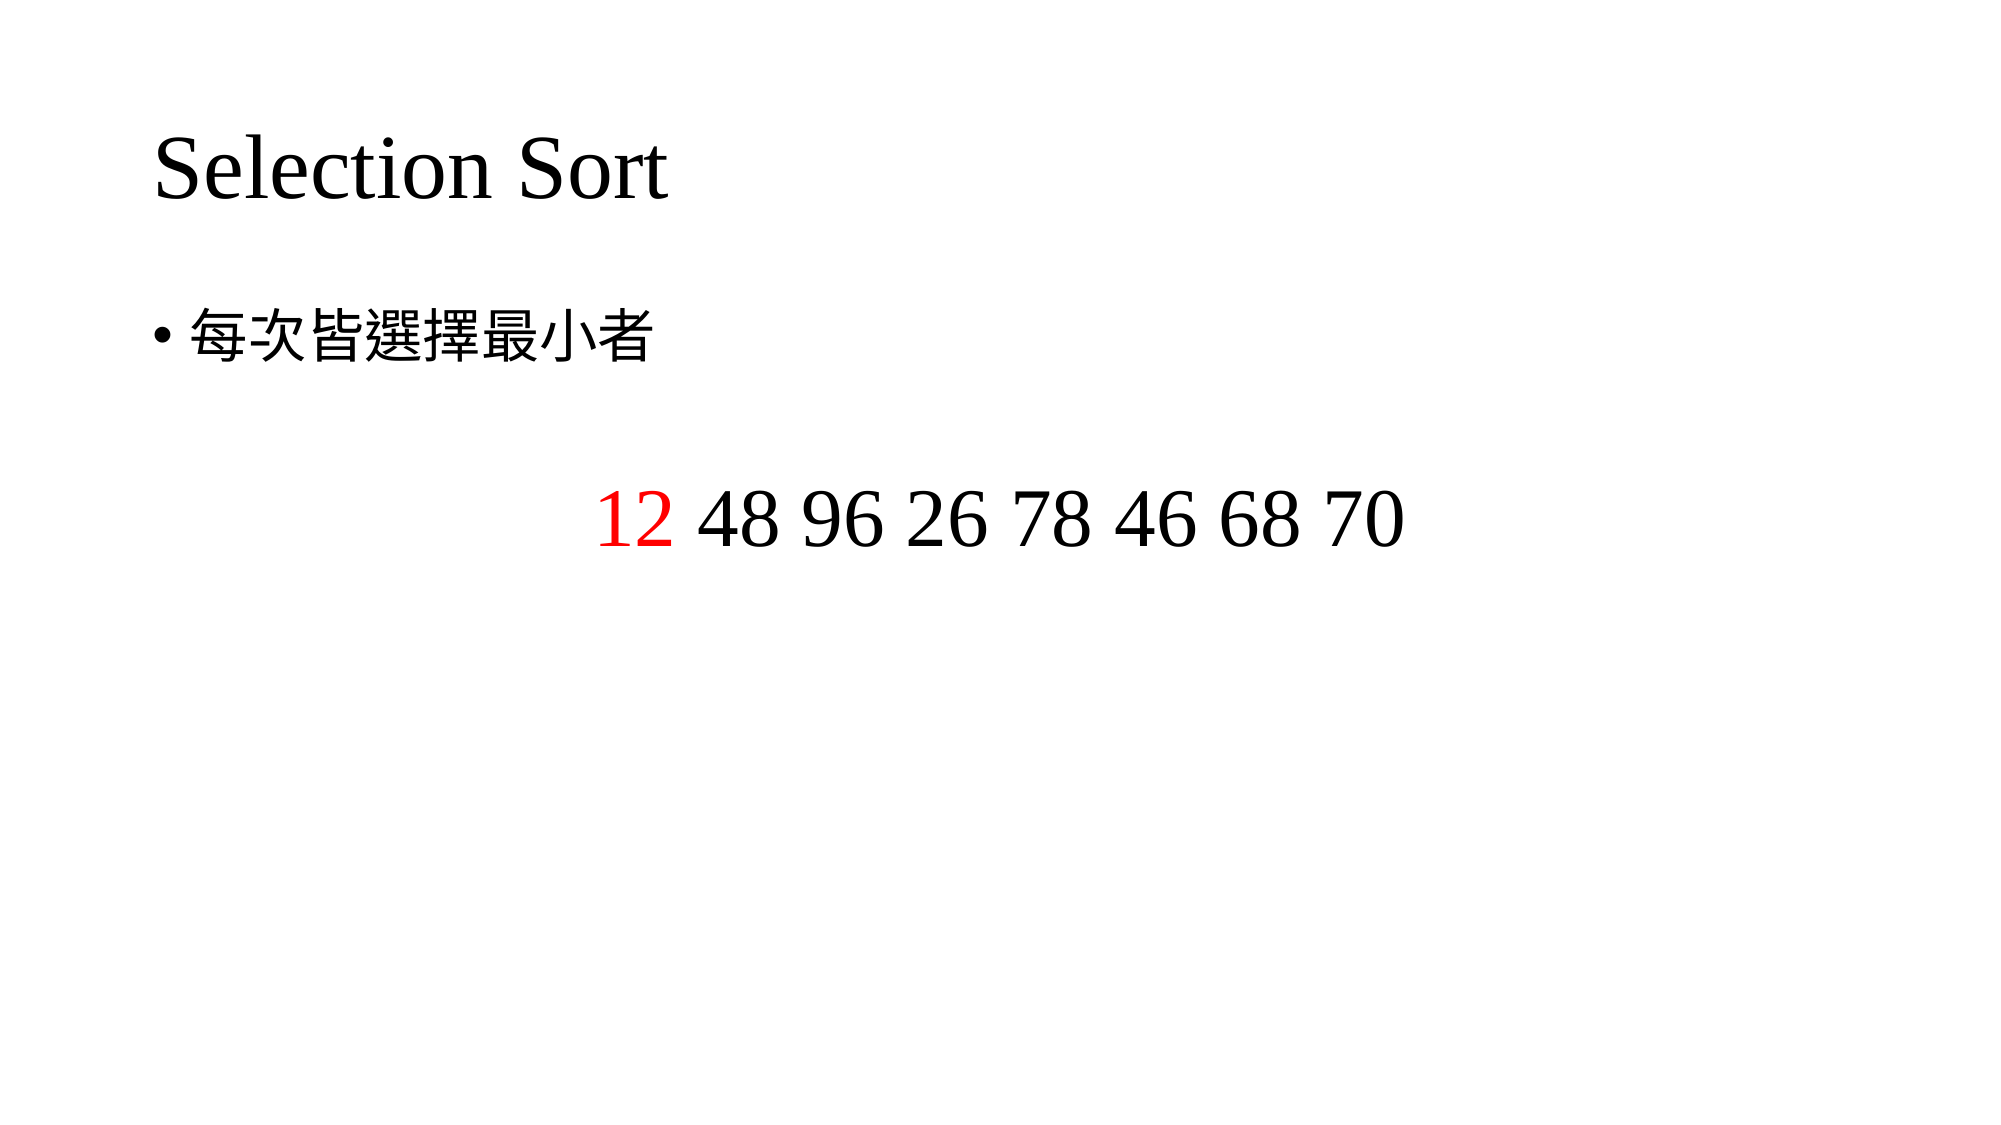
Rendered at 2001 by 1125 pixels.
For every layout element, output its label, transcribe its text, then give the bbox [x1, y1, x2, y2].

list 每次皆選擇最小者 12 48 96 26 78 46 68 70 [137, 299, 1863, 1014]
title Selection Sort [137, 59, 1863, 278]
